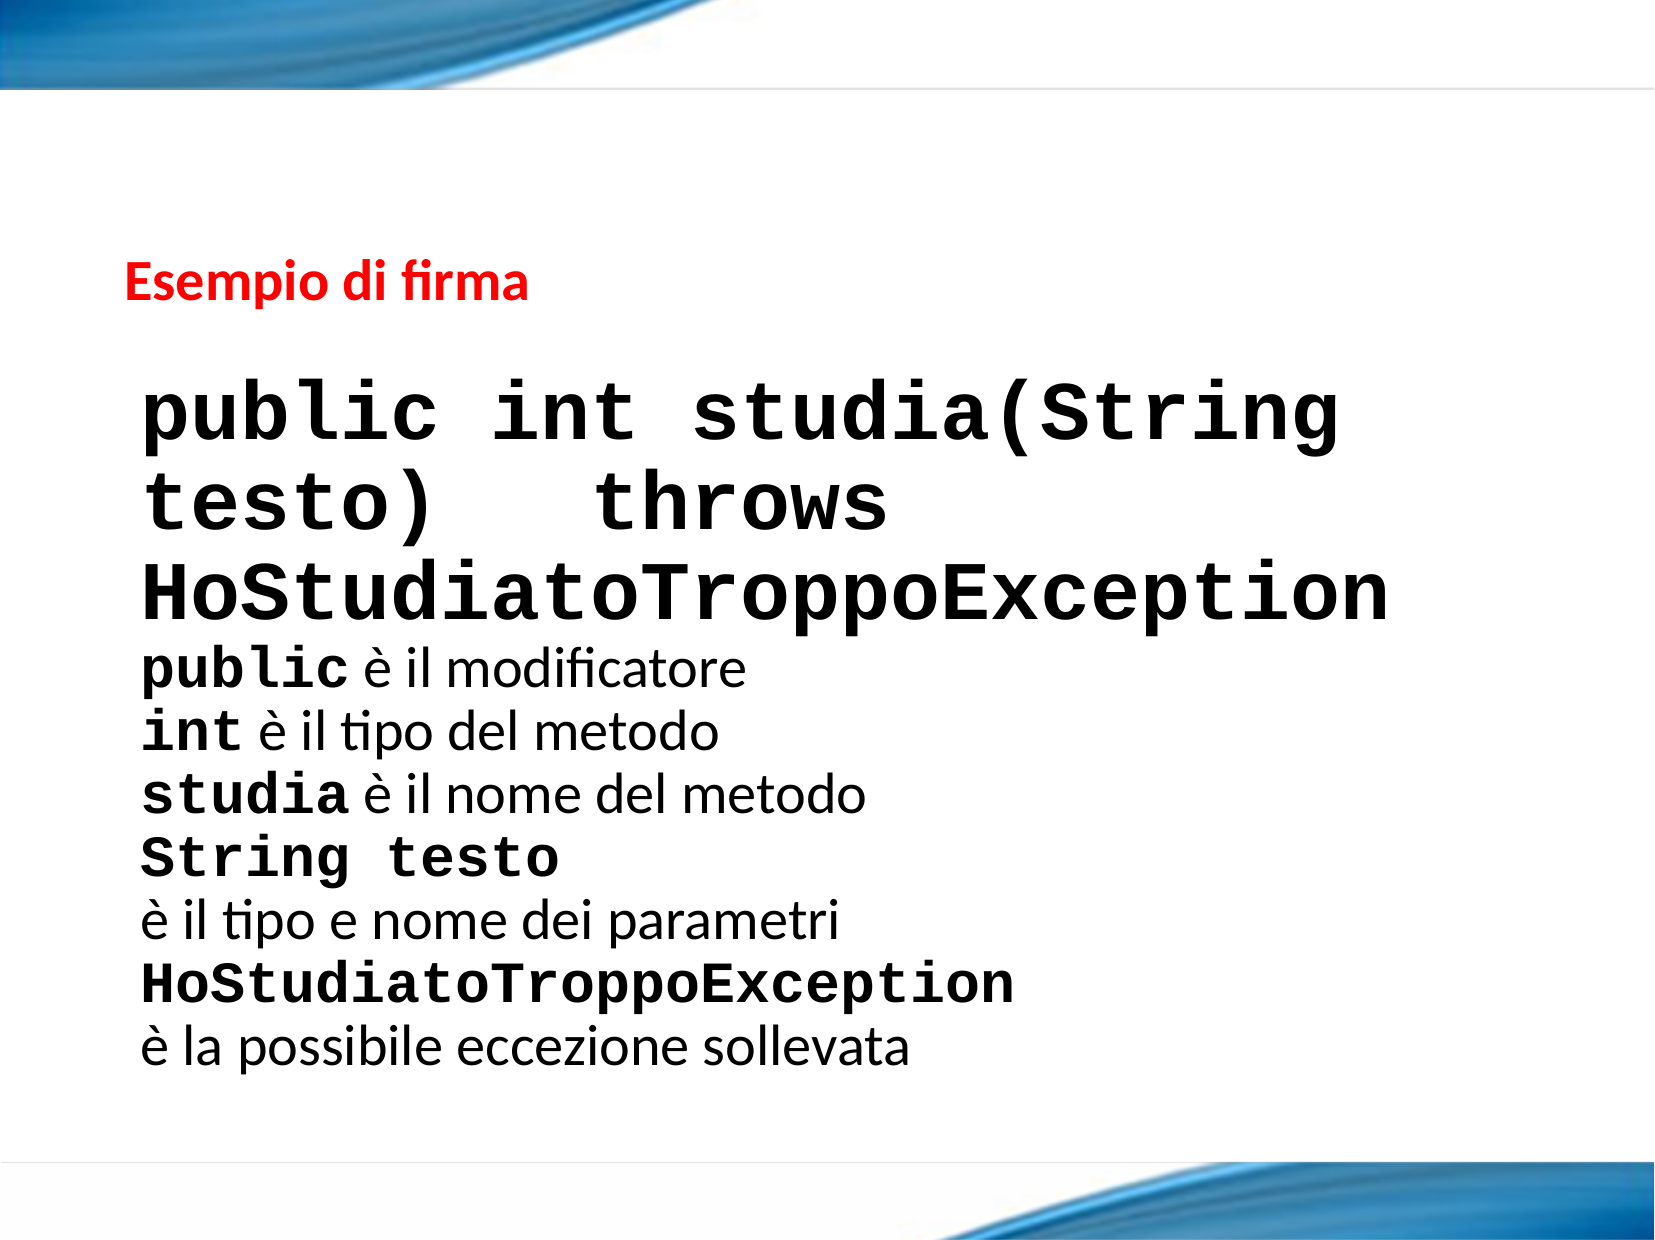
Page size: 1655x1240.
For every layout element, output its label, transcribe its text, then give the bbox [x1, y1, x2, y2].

picture [0, 0, 1655, 90]
title Esempio di firma [109, 234, 1545, 345]
picture [2, 1162, 1654, 1239]
list public int studia(String testo) throws HoStudiatoTroppoException public è il modificatore int è il tipo del metodo studia è il nome del metodo String testo è il tipo e nome dei parametri HoStudiatoTroppoException è la possibile eccezione sollevata [123, 359, 1530, 1104]
